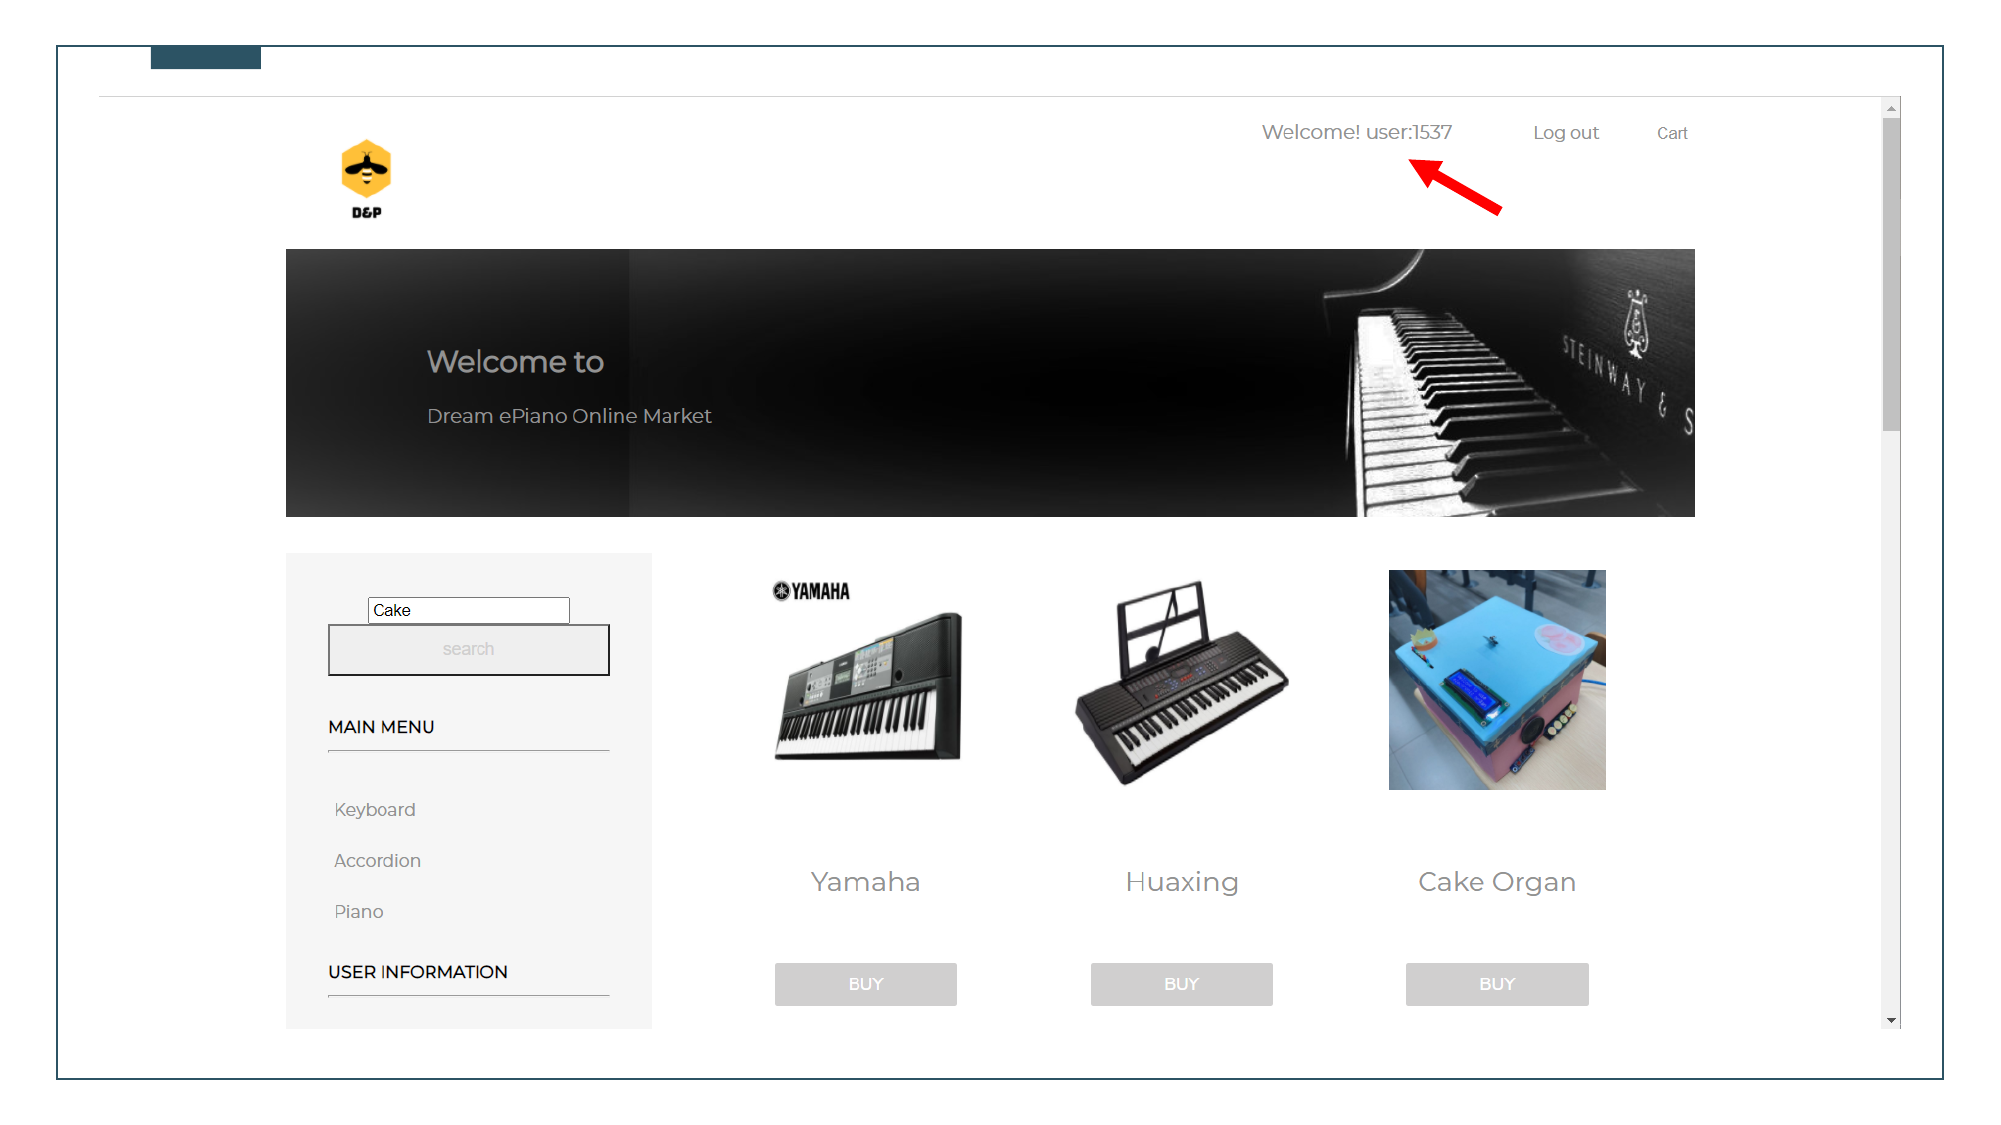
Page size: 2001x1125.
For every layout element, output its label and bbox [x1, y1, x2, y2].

picture [99, 96, 1901, 1029]
text_box [1408, 159, 1500, 212]
